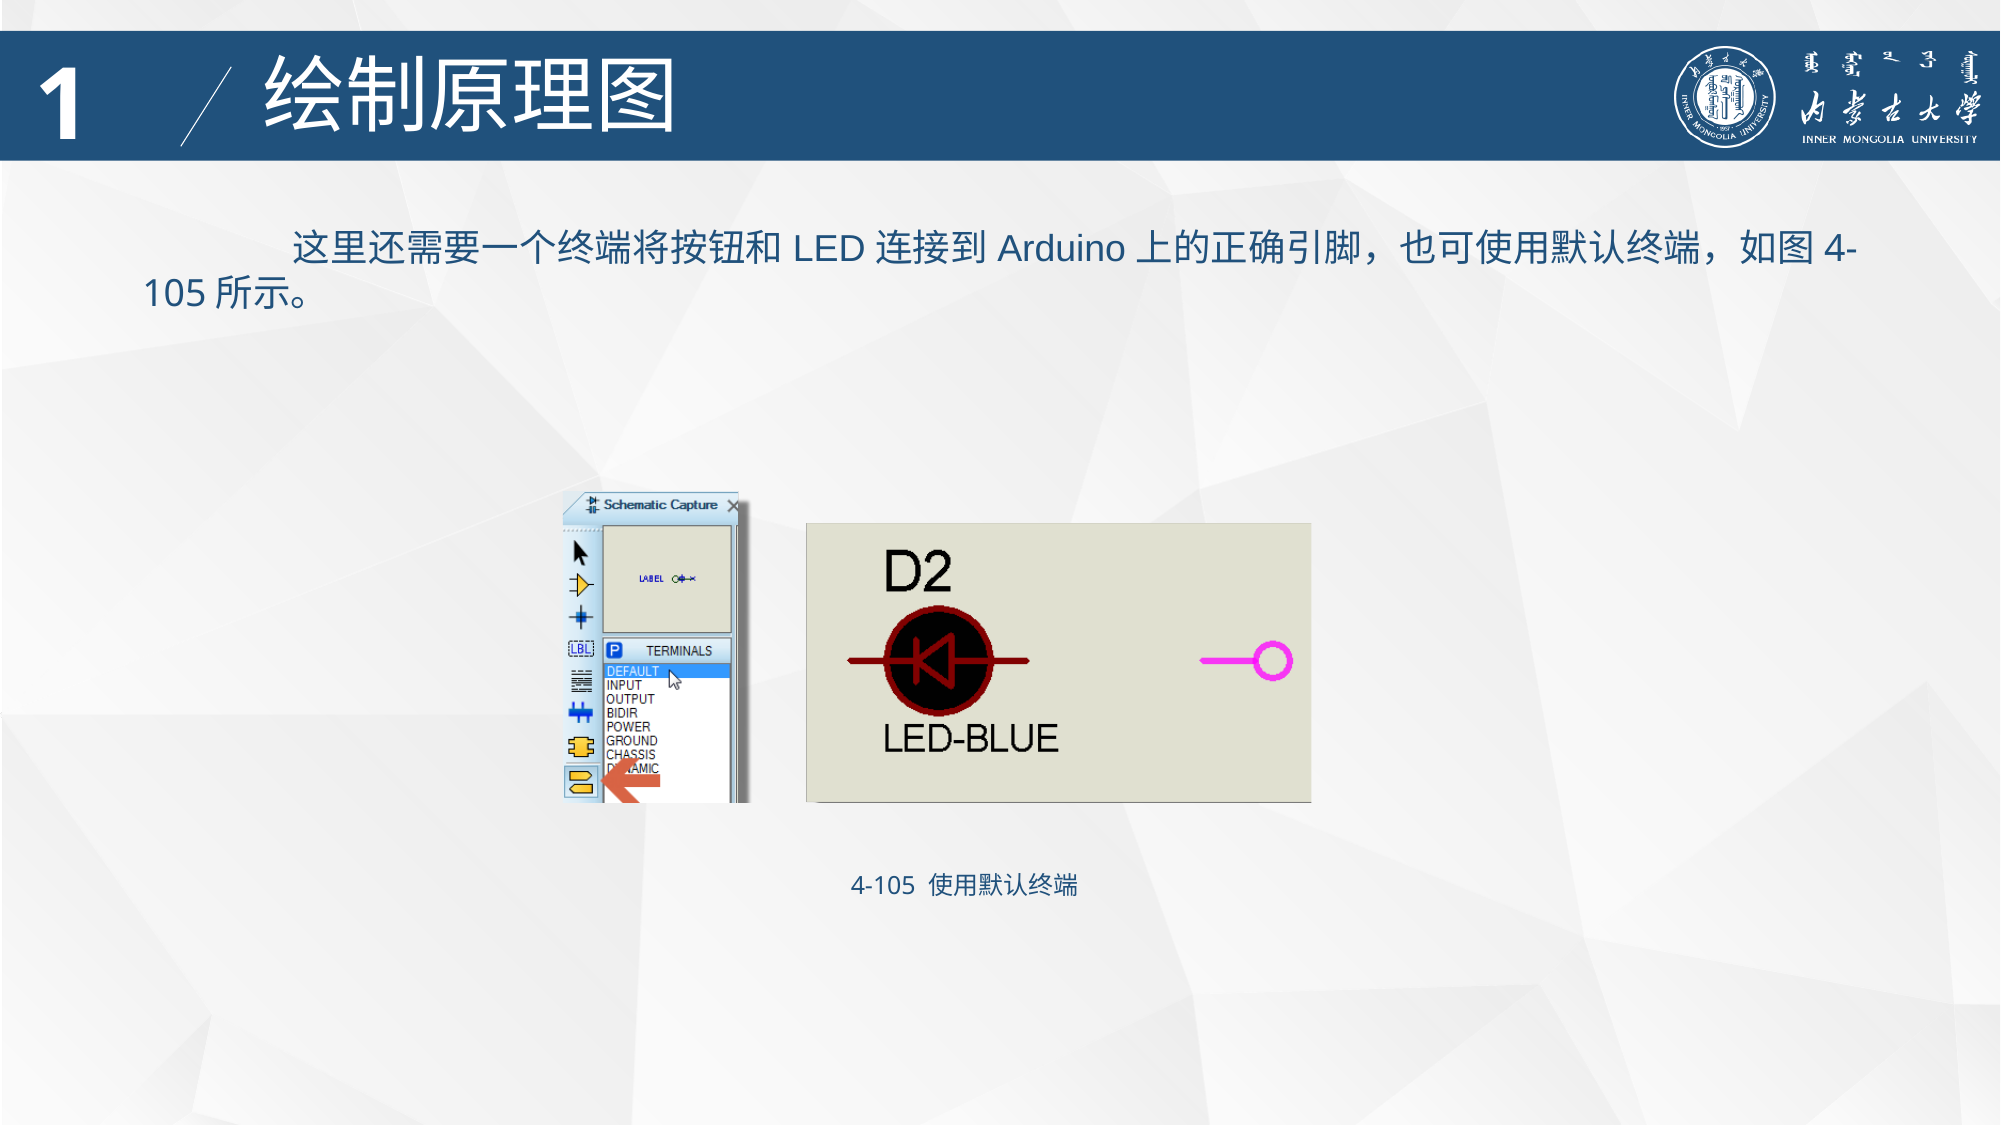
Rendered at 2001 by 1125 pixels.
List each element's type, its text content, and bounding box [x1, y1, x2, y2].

list 1 [19, 45, 200, 212]
picture [0, 0, 2001, 1125]
text_box 4-105 使用默认终端 [692, 866, 1236, 956]
list 绘制原理图 [247, 45, 1036, 134]
picture [1673, 46, 1986, 150]
text_box 这里还需要一个终端将按钮和LED连接到Arduino上的正确引脚，也可使用默认终端，如图4-105所示。 [127, 216, 1873, 367]
